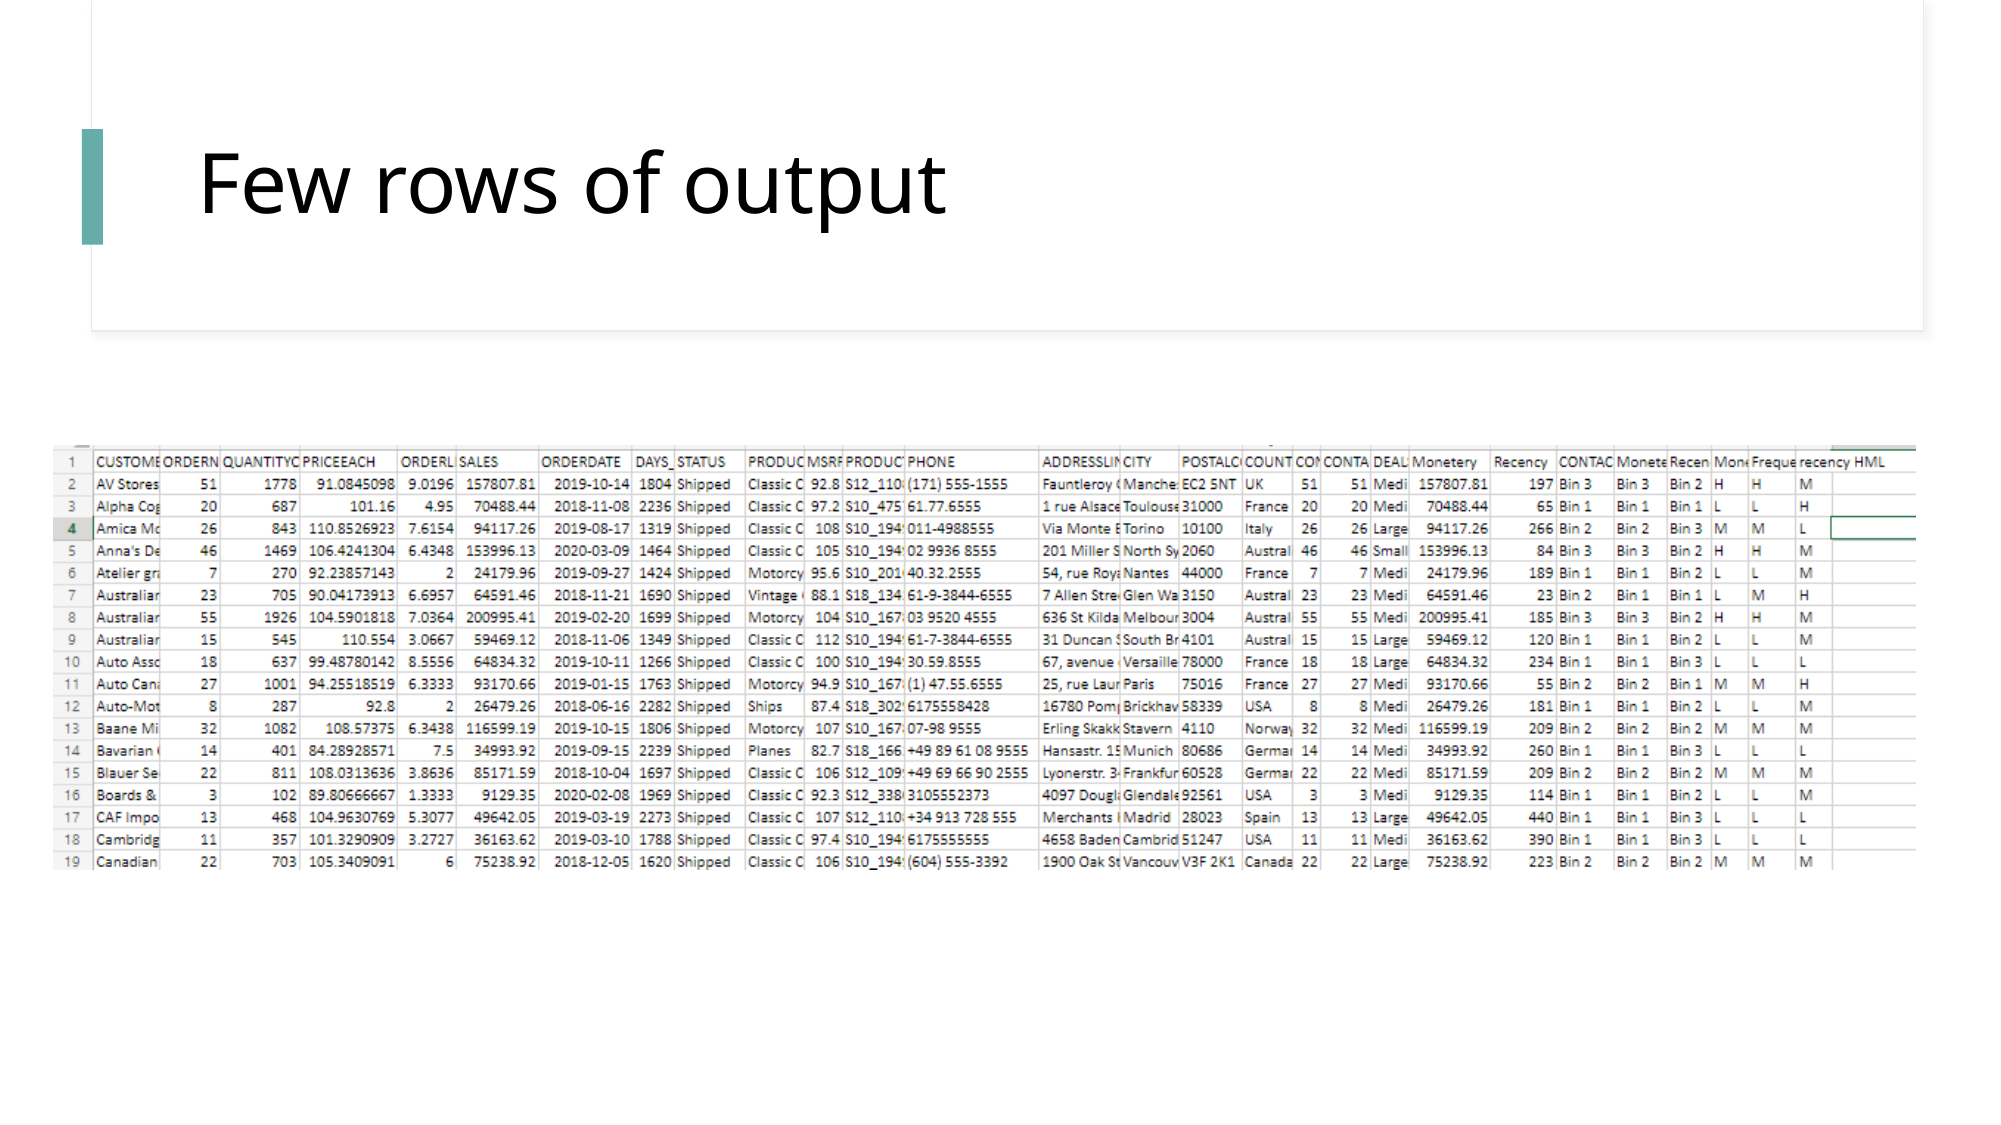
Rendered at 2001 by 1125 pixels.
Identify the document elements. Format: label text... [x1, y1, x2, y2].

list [53, 445, 1916, 870]
title Few rows of output [183, 90, 1851, 284]
